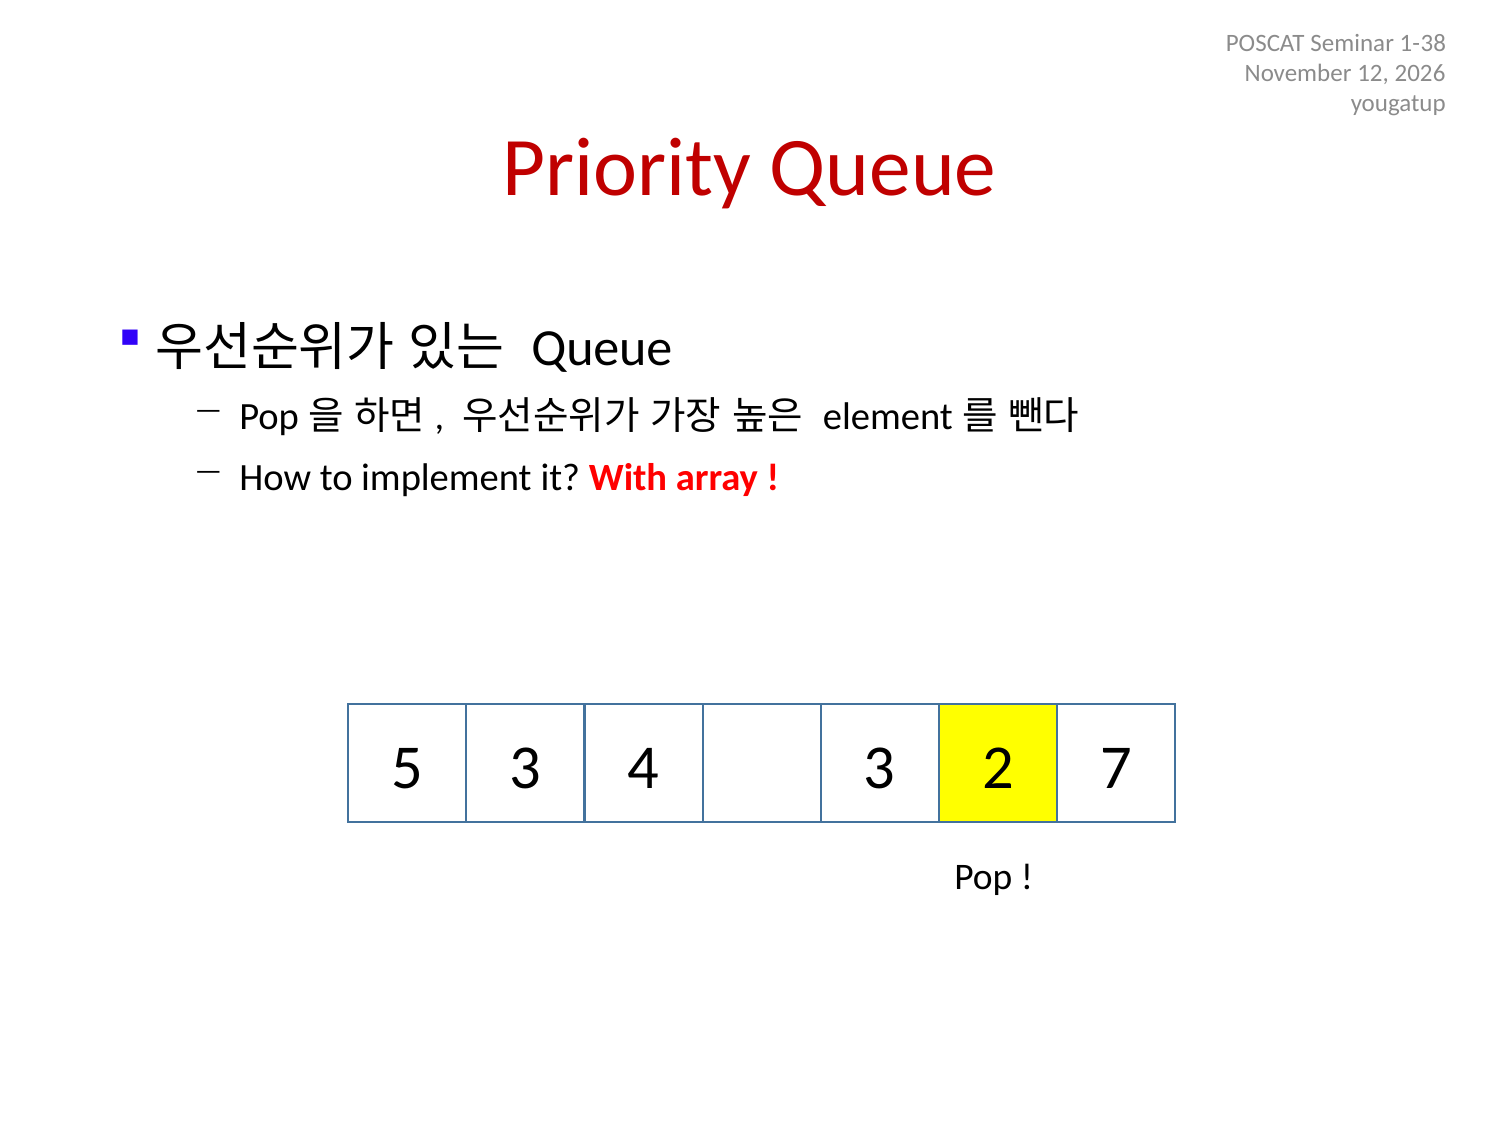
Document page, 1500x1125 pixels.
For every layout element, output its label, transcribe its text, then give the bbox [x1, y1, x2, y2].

text_box 2 [938, 703, 1056, 823]
text_box 7 [1056, 703, 1176, 823]
text_box 5 [347, 703, 465, 823]
list 우선순위가 있는 Queue Pop을 하면, 우선순위가 가장 높은 element를 뺀다 How to implement it? With array ! [103, 299, 1397, 1014]
text_box 4 [584, 703, 702, 823]
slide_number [1123, 29, 1462, 113]
text_box [702, 703, 820, 823]
title Priority Queue [103, 59, 1397, 278]
text_box Pop ! [939, 844, 1049, 905]
text_box 3 [820, 703, 938, 823]
text_box 3 [465, 703, 584, 823]
